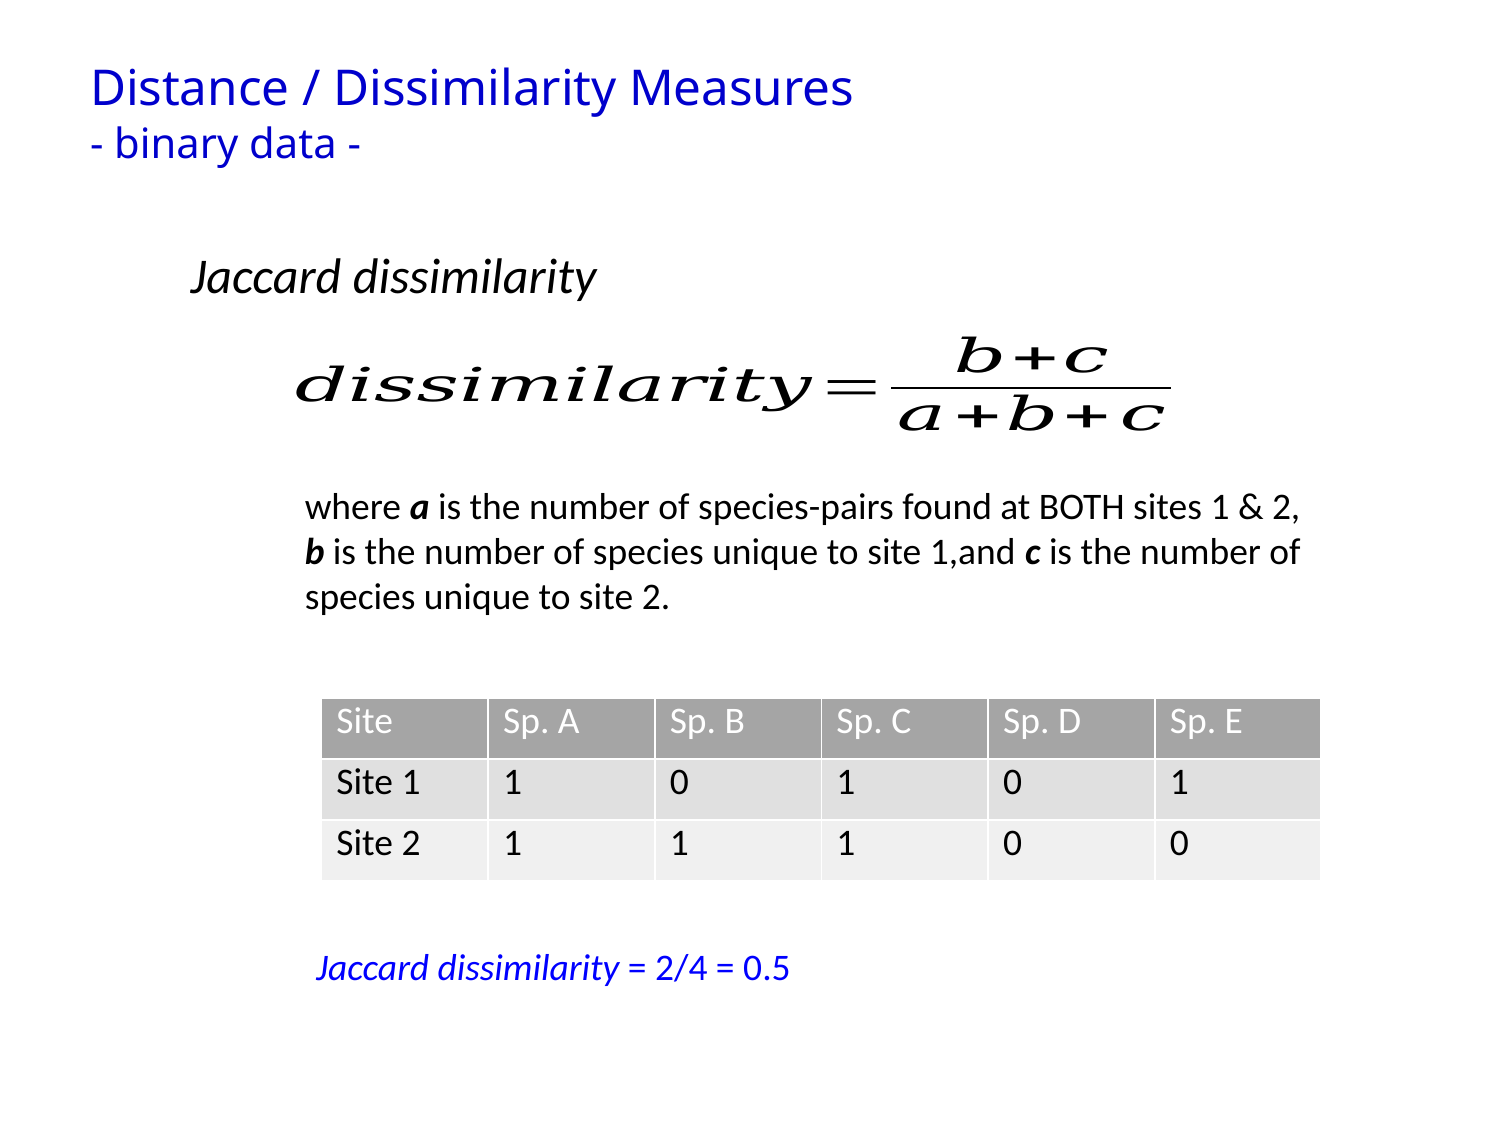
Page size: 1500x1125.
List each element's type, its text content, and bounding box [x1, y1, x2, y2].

table_header Sp. E [1156, 699, 1320, 758]
table_header Sp. D [989, 699, 1154, 758]
table_cell 1 [822, 821, 987, 880]
title Distance / Dissimilarity Measures - binary data - [75, 49, 1425, 178]
table_header Site [322, 699, 487, 758]
table_cell 1 [489, 760, 654, 819]
text_box where a is the number of species-pairs found at BOTH sites 1 & 2, b is the number of species unique to site 1,and c is the number of species unique to site 2. [290, 474, 1332, 625]
table_cell 0 [1156, 821, 1320, 880]
table_cell Site 2 [322, 821, 487, 880]
table_cell 0 [656, 760, 821, 819]
text_box Jaccard dissimilarity = 2/4 = 0.5 [301, 935, 1269, 996]
table_header Sp. C [822, 699, 987, 758]
table_header Sp. A [489, 699, 654, 758]
table_cell 1 [822, 760, 987, 819]
table_cell 0 [989, 760, 1154, 819]
table_header Sp. B [656, 699, 821, 758]
table_cell Site 1 [322, 760, 487, 819]
table_cell 1 [656, 821, 821, 880]
table_cell 1 [489, 821, 654, 880]
text_box Jaccard dissimilarity [175, 235, 1312, 311]
table_cell 0 [989, 821, 1154, 880]
table_cell 1 [1156, 760, 1320, 819]
